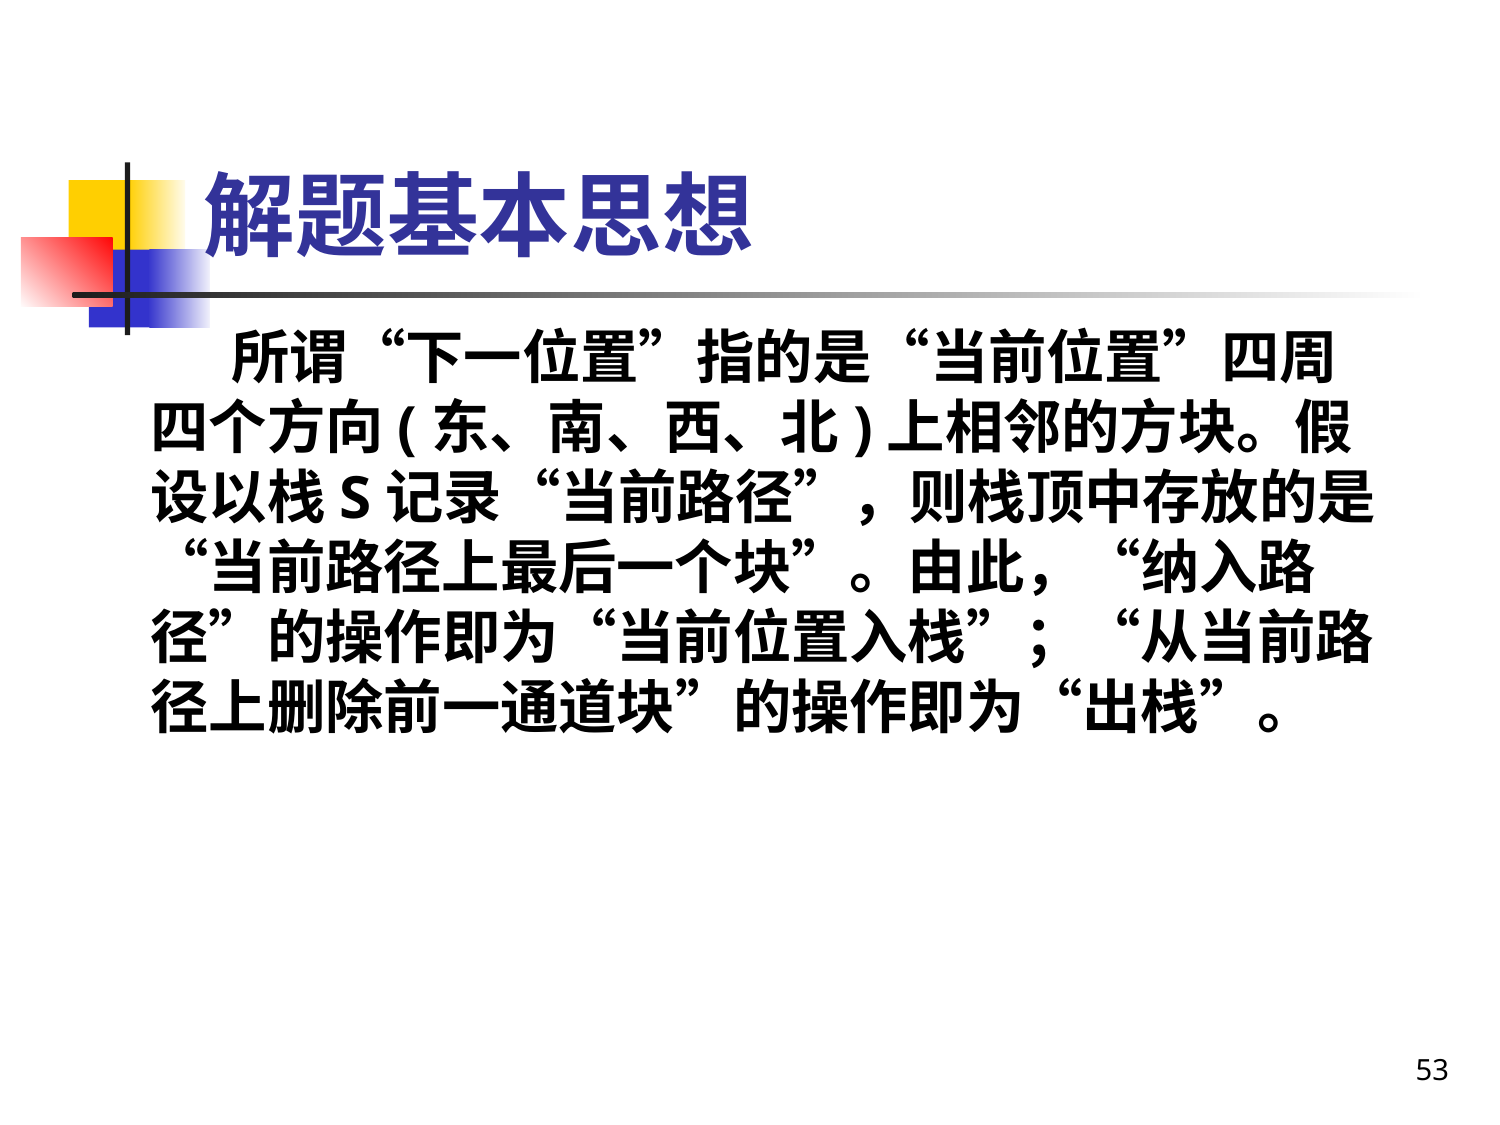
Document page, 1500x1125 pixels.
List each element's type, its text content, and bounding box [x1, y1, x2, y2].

list 所谓“下一位置”指的是“当前位置”四周四个方向(东、南、西、北)上相邻的方块。假设以栈S记录“当前路径”，则栈顶中存放的是“当前路径上最后一个块”。由此，“纳入路径”的操作即为“当前位置入栈”；“从当前路径上删除前一通道块”的操作即为“出栈”。 [135, 312, 1411, 988]
title 解题基本思想 [188, 137, 1468, 275]
slide_number 53 [1151, 1022, 1465, 1099]
